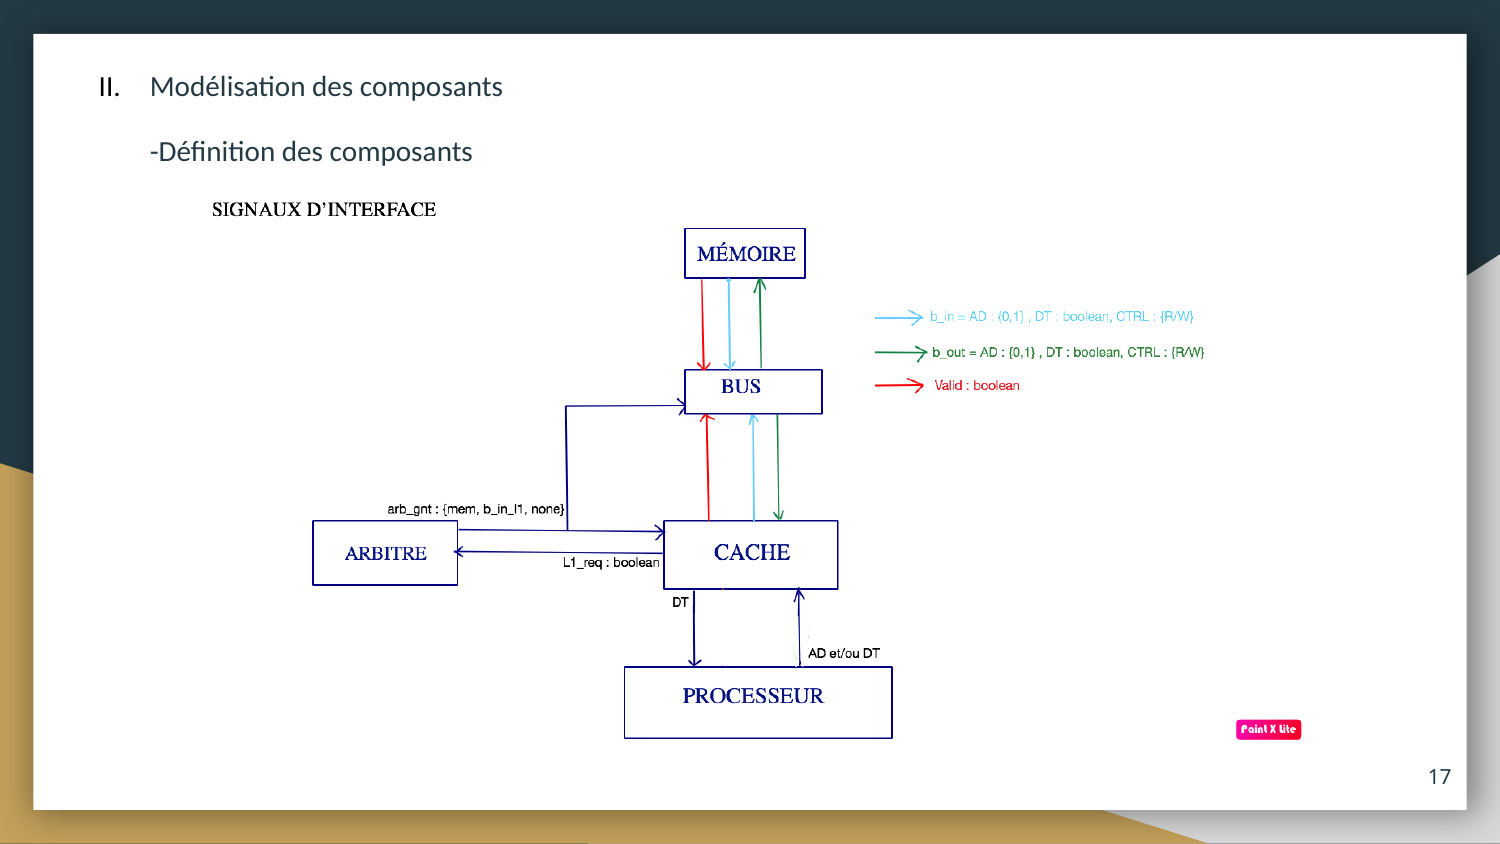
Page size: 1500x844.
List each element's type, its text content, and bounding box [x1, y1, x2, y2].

picture [165, 176, 1310, 746]
slide_number ‹#› [1376, 745, 1467, 810]
text_box Etude du protocole et des accès aux données partagées Modélisation des composants -Définition des composants [59, 9, 1138, 310]
